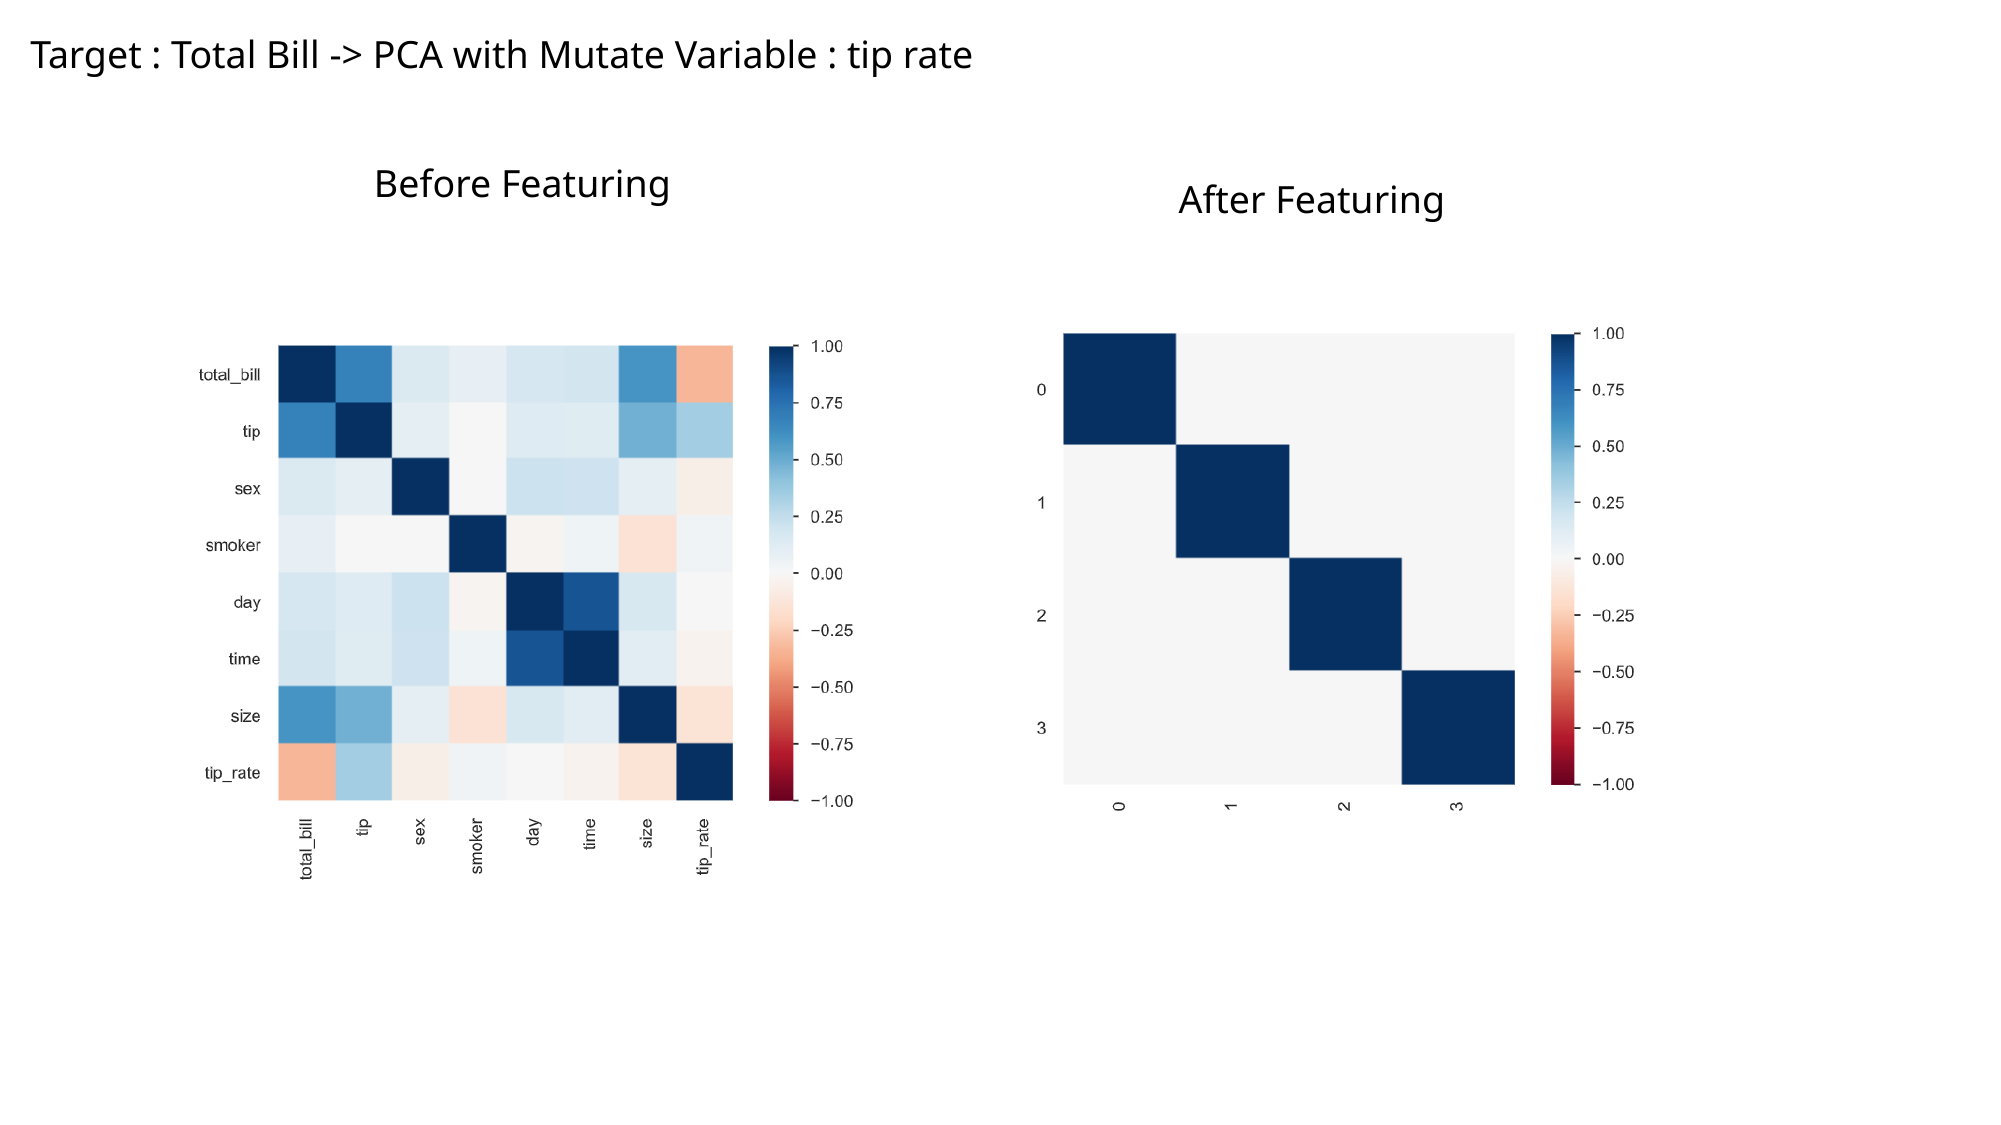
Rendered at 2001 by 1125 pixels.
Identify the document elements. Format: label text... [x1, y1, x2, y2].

picture [168, 312, 886, 891]
text_box After Featuring [1163, 168, 1501, 229]
picture [994, 298, 1704, 842]
text_box Before Featuring [359, 152, 696, 213]
text_box Target : Total Bill -> PCA with Mutate Variable : tip rate [15, 23, 990, 84]
